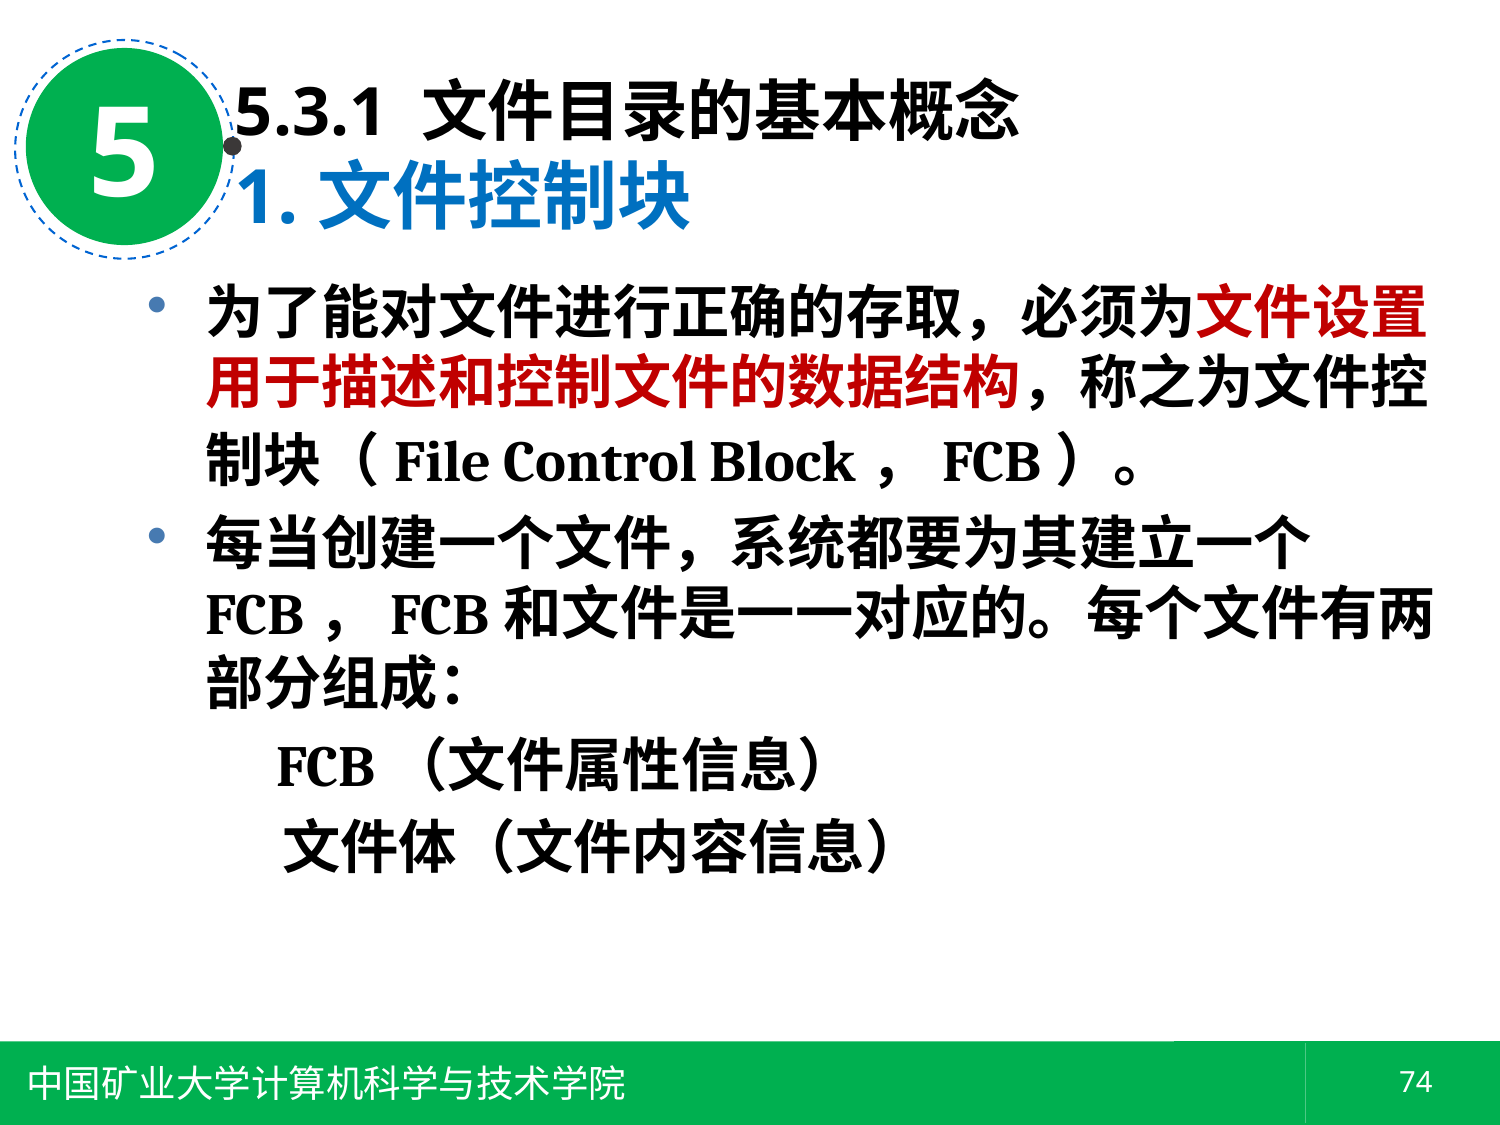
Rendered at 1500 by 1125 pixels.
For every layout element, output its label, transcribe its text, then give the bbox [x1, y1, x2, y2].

text_box 为了能对文件进行正确的存取，必须为文件设置用于描述和控制文件的数据结构，称之为文件控制块（File Control Block，FCB）。 每当创建一个文件，系统都要为其建立一个FCB，FCB和文件是一一对应的。每个文件有两部分组成： FCB（文件属性信息） 文件体（文件内容信息） [134, 267, 1485, 1010]
text_box 5.3.1 文件目录的基本概念 1.文件控制块 [220, 61, 1399, 246]
text_box 5 [24, 46, 225, 247]
text_box [14, 38, 220, 260]
